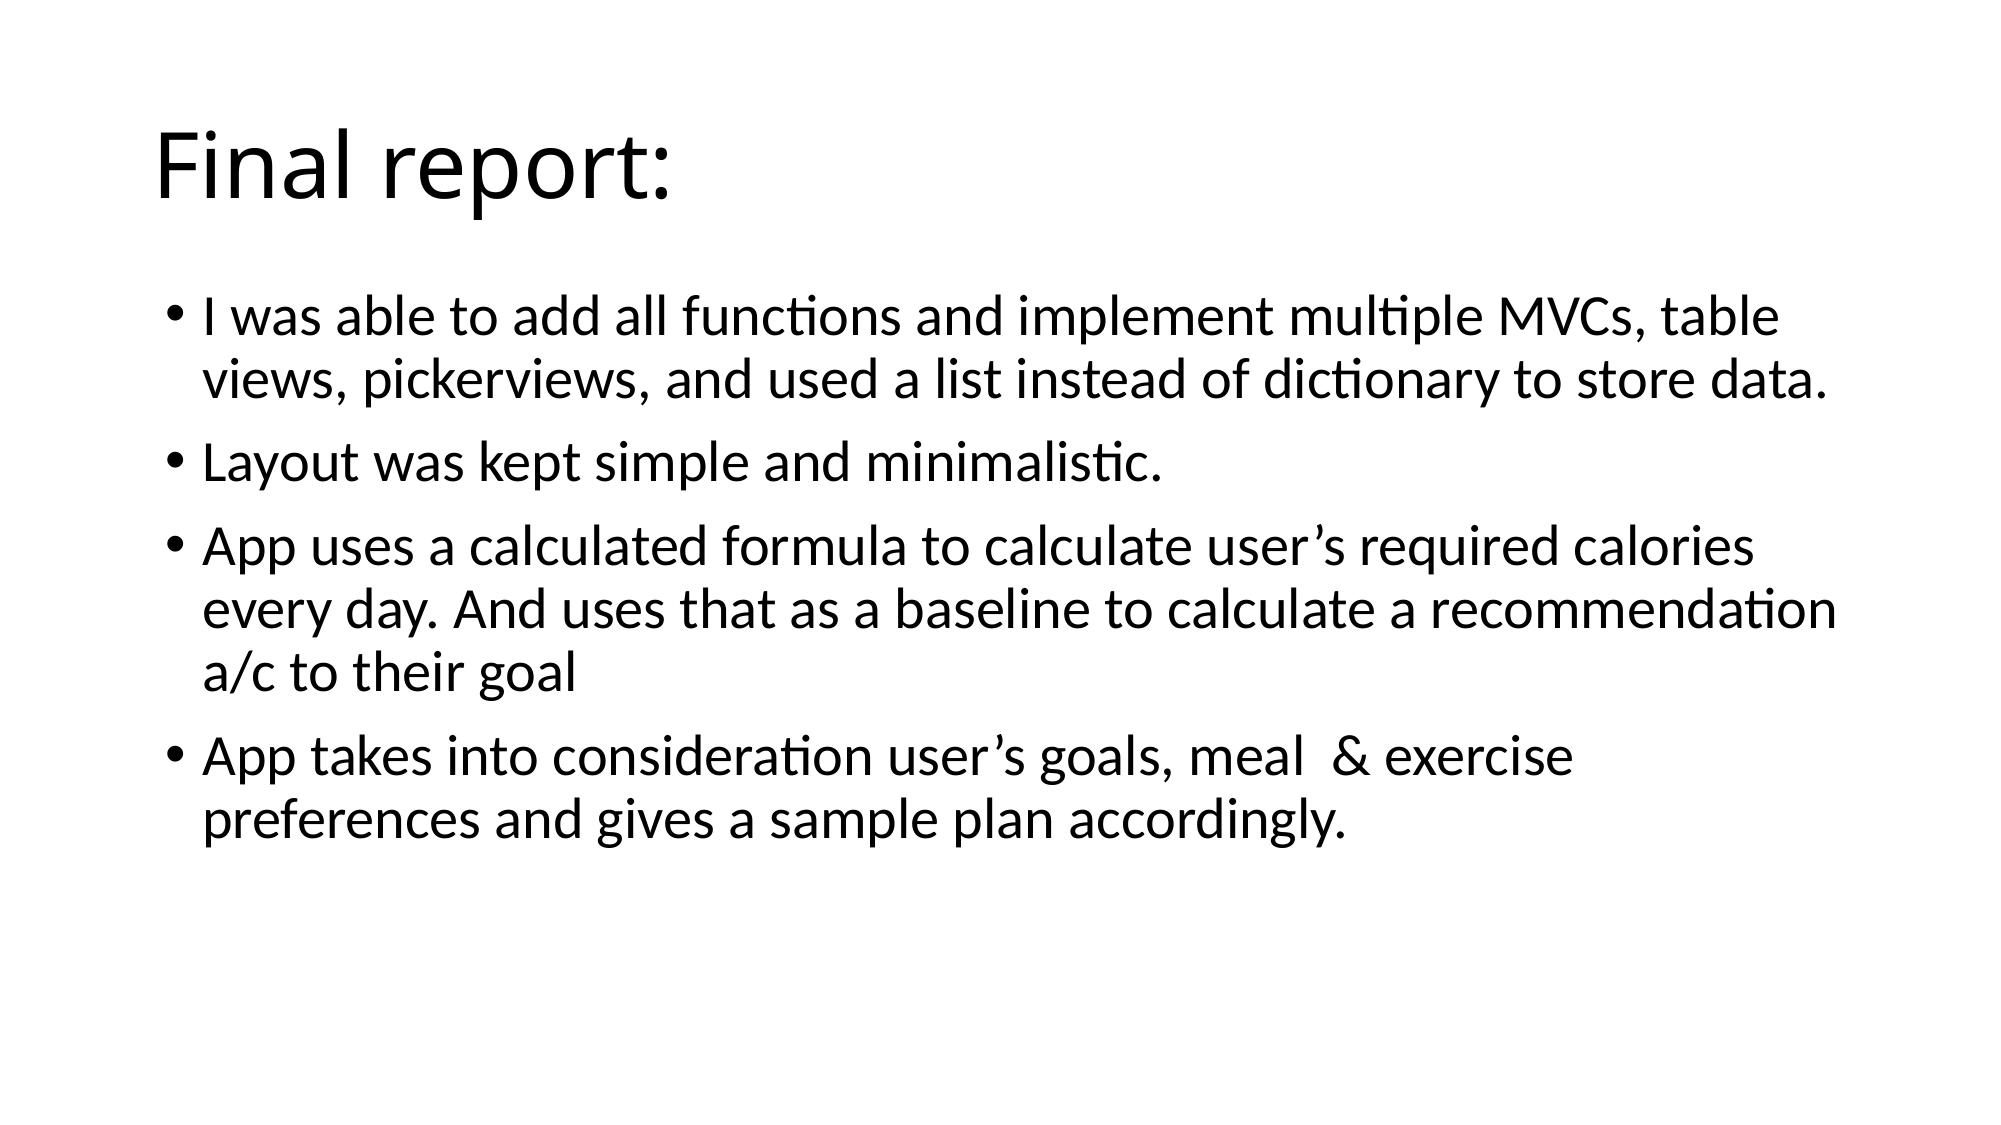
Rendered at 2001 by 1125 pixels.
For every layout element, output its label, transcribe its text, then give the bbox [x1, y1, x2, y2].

title Final report: [137, 59, 1863, 278]
list I was able to add all functions and implement multiple MVCs, table views, pickerviews, and used a list instead of dictionary to store data. Layout was kept simple and minimalistic. App uses a calculated formula to calculate user’s required calories every day. And uses that as a baseline to calculate a recommendation a/c to their goal App takes into consideration user’s goals, meal & exercise preferences and gives a sample plan accordingly. [150, 277, 1875, 992]
